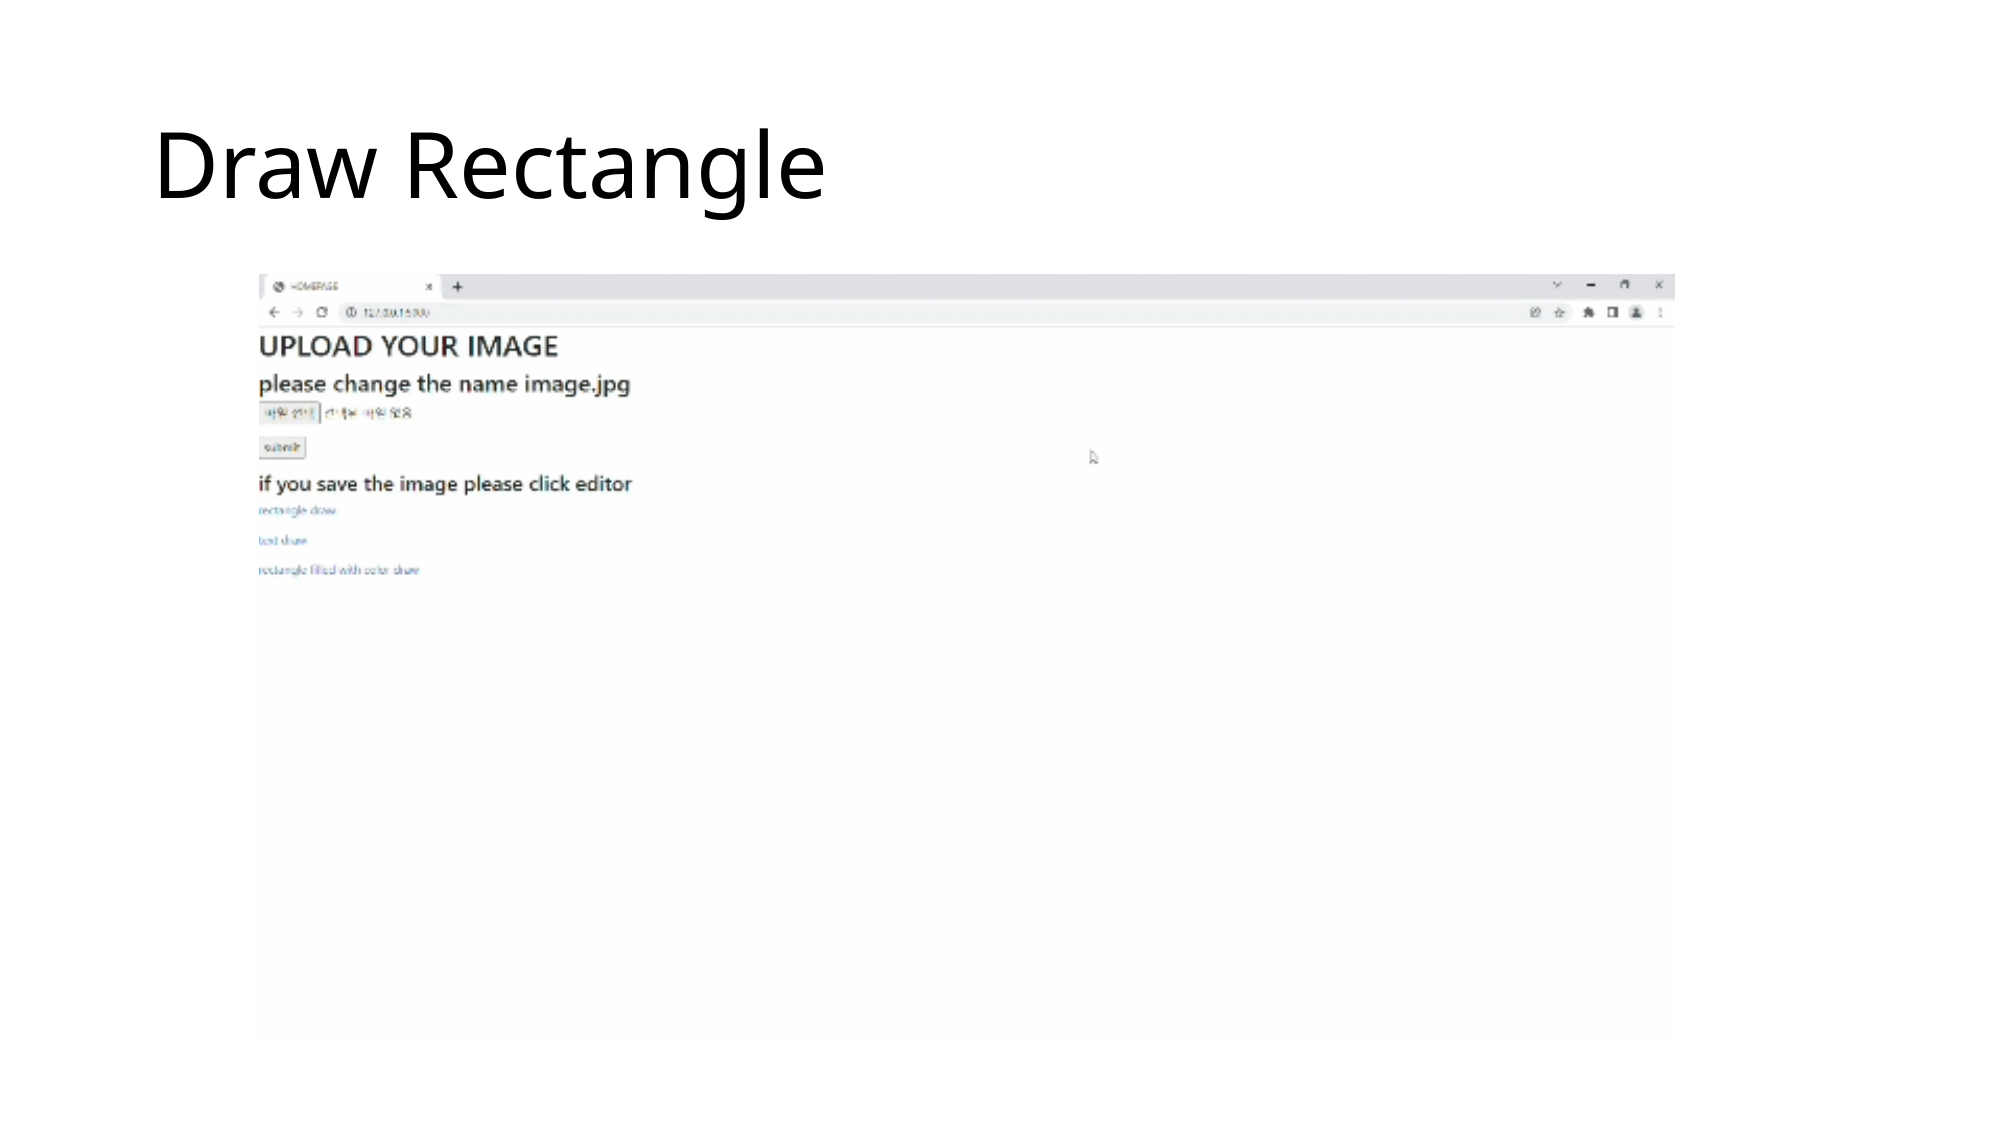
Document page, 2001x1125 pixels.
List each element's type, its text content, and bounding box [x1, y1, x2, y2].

title Draw Rectangle [137, 59, 1863, 278]
picture [259, 274, 1675, 1043]
